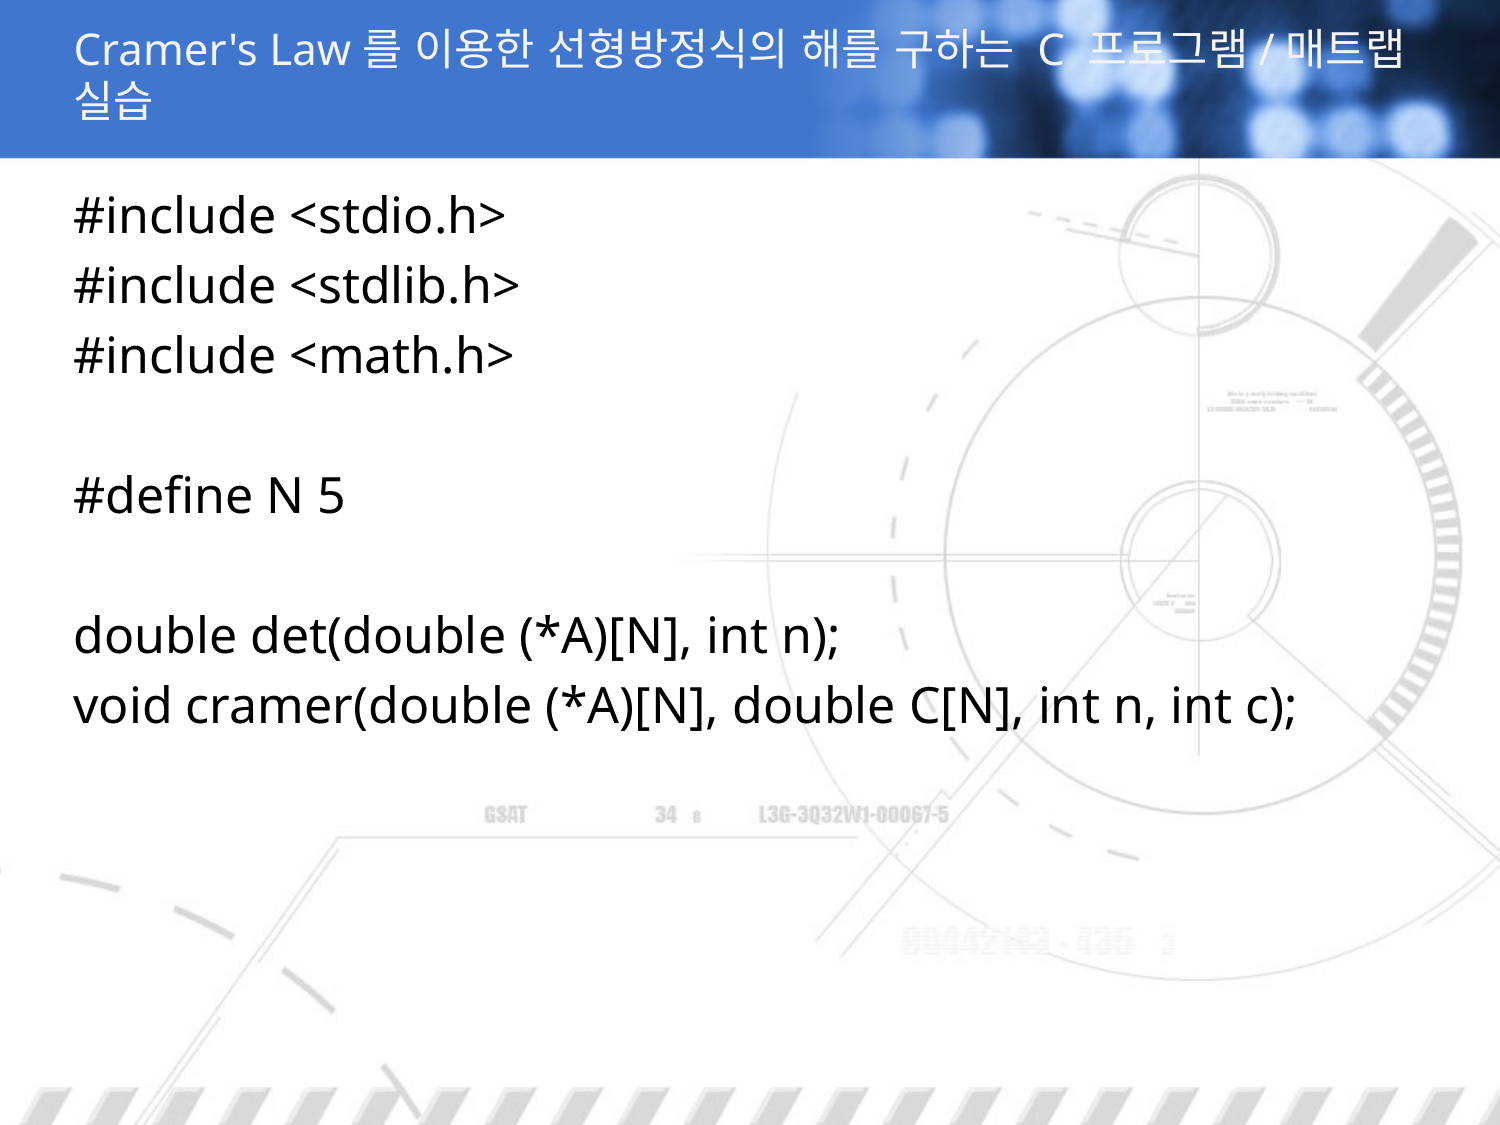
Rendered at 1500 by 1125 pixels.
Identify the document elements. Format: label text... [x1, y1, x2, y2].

picture [0, 0, 1500, 1125]
title Cramer's Law를 이용한 선형방정식의 해를 구하는 C 프로그램/매트랩 실습 [58, 9, 1448, 139]
list #include <stdio.h> #include <stdlib.h> #include <math.h> #define N 5 double det(double (*A)[N], int n); void cramer(double (*A)[N], double C[N], int n, int c); [58, 175, 1448, 1008]
